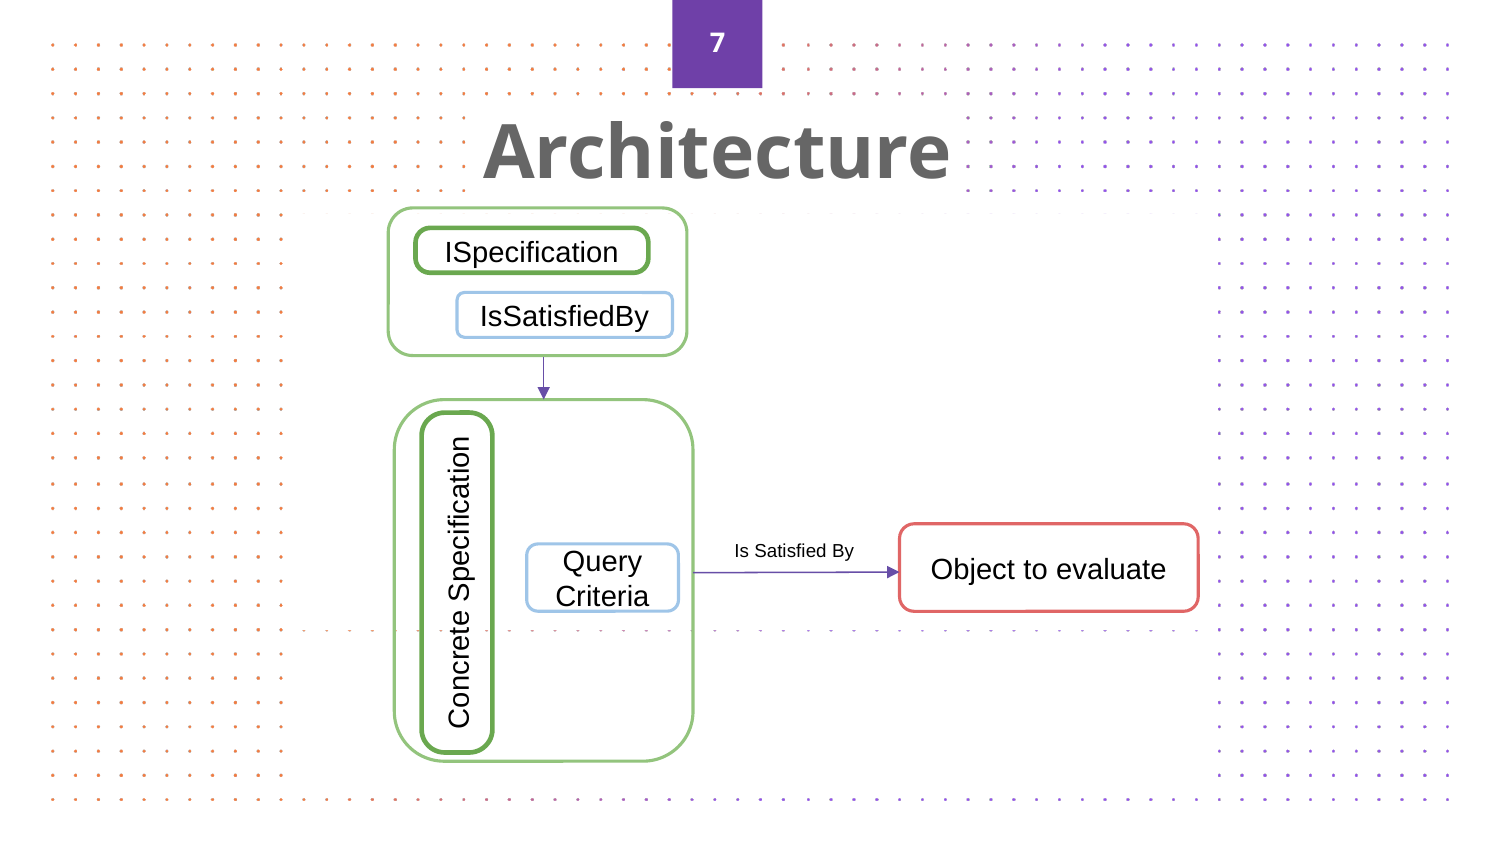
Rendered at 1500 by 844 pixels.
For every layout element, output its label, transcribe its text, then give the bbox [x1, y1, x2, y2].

picture [51, 43, 1449, 801]
text_box Architecture [367, 88, 1068, 209]
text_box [387, 207, 688, 356]
slide_number 7 [672, 0, 763, 88]
text_box Object to evaluate [899, 523, 1199, 612]
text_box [394, 399, 694, 762]
text_box [293, 637, 1206, 791]
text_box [543, 356, 900, 575]
